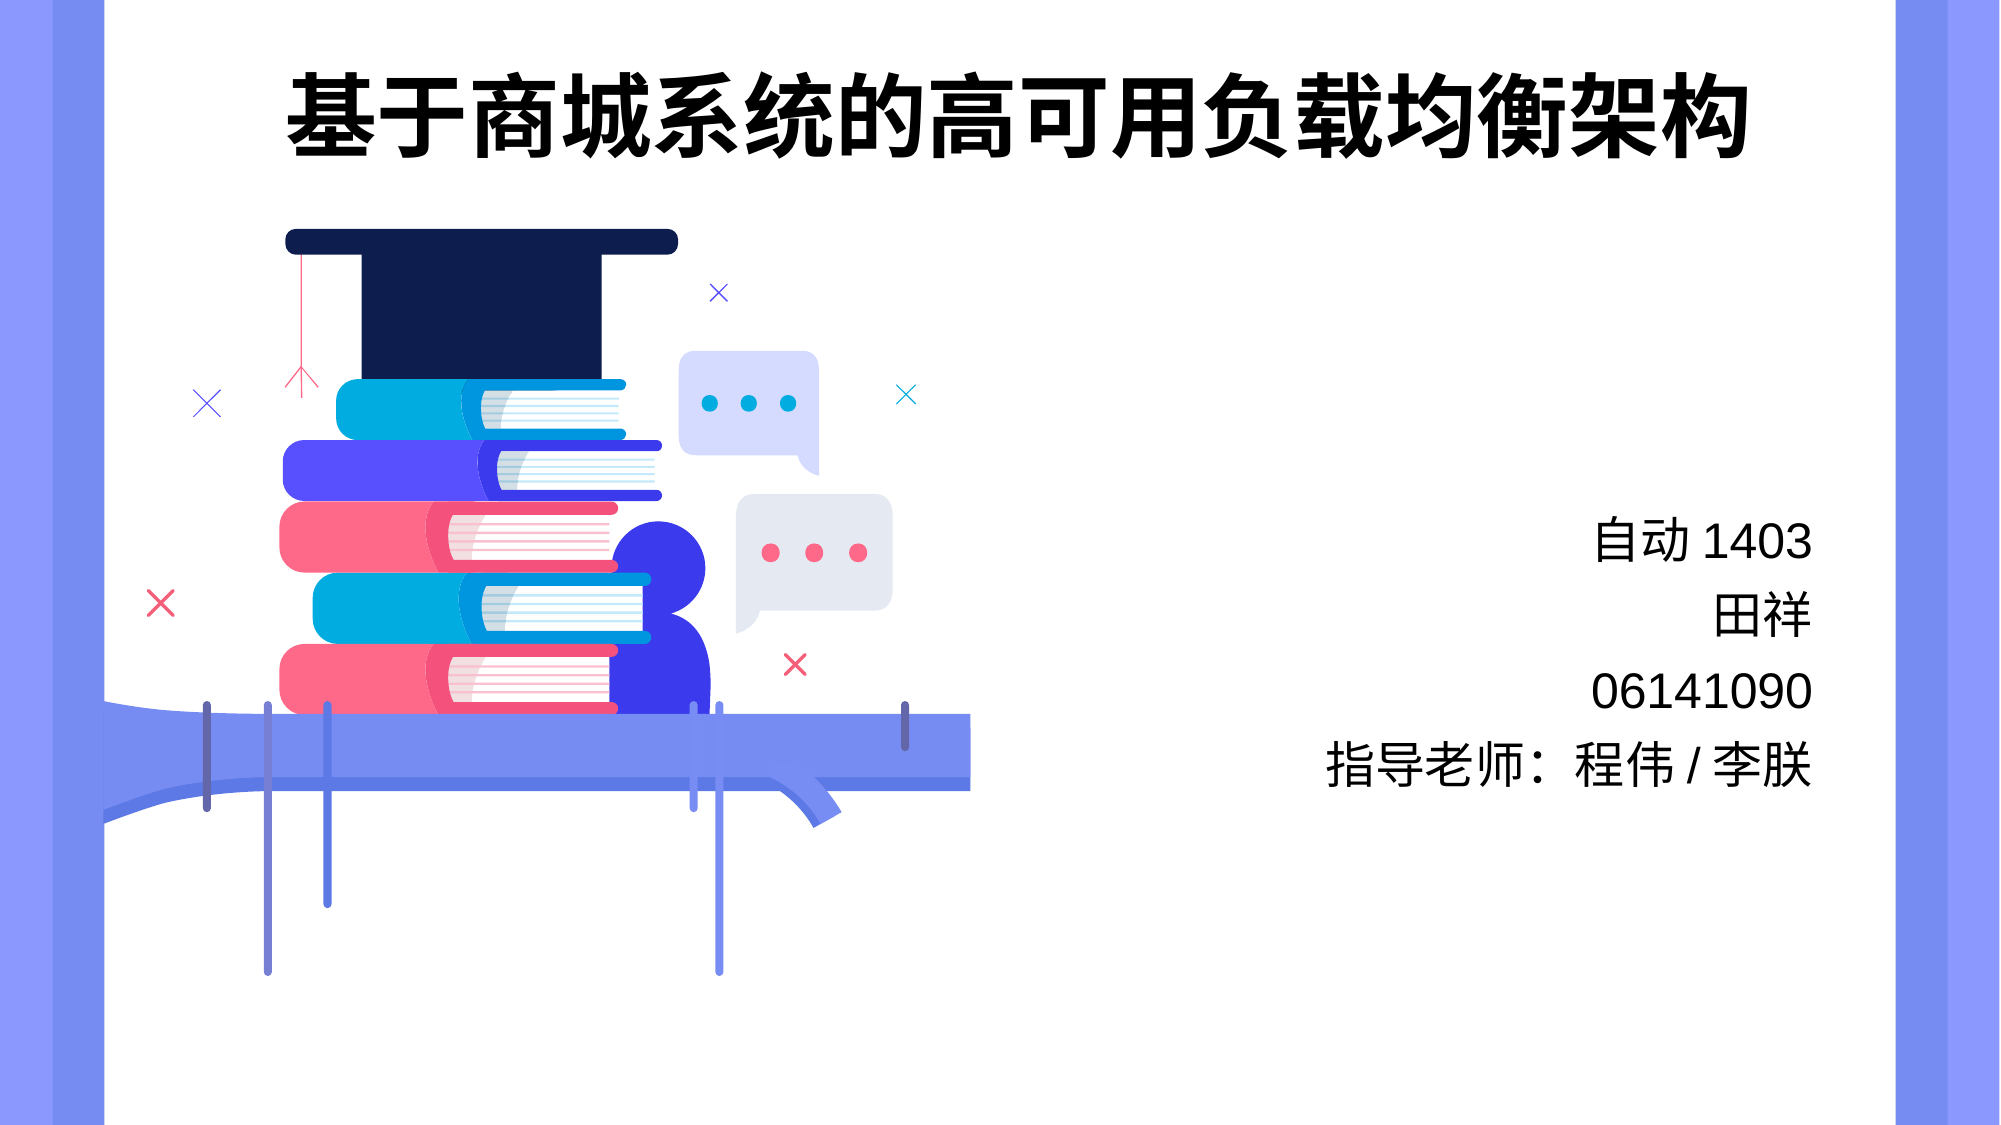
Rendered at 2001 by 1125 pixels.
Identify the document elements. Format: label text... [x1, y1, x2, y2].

subtitle 自动1403 田祥 06141090 指导老师：程伟/李朕 [770, 508, 1828, 892]
title 基于商城系统的高可用负载均衡架构 [210, 8, 1828, 179]
picture [896, 384, 903, 392]
picture [896, 395, 906, 405]
picture [907, 384, 917, 394]
